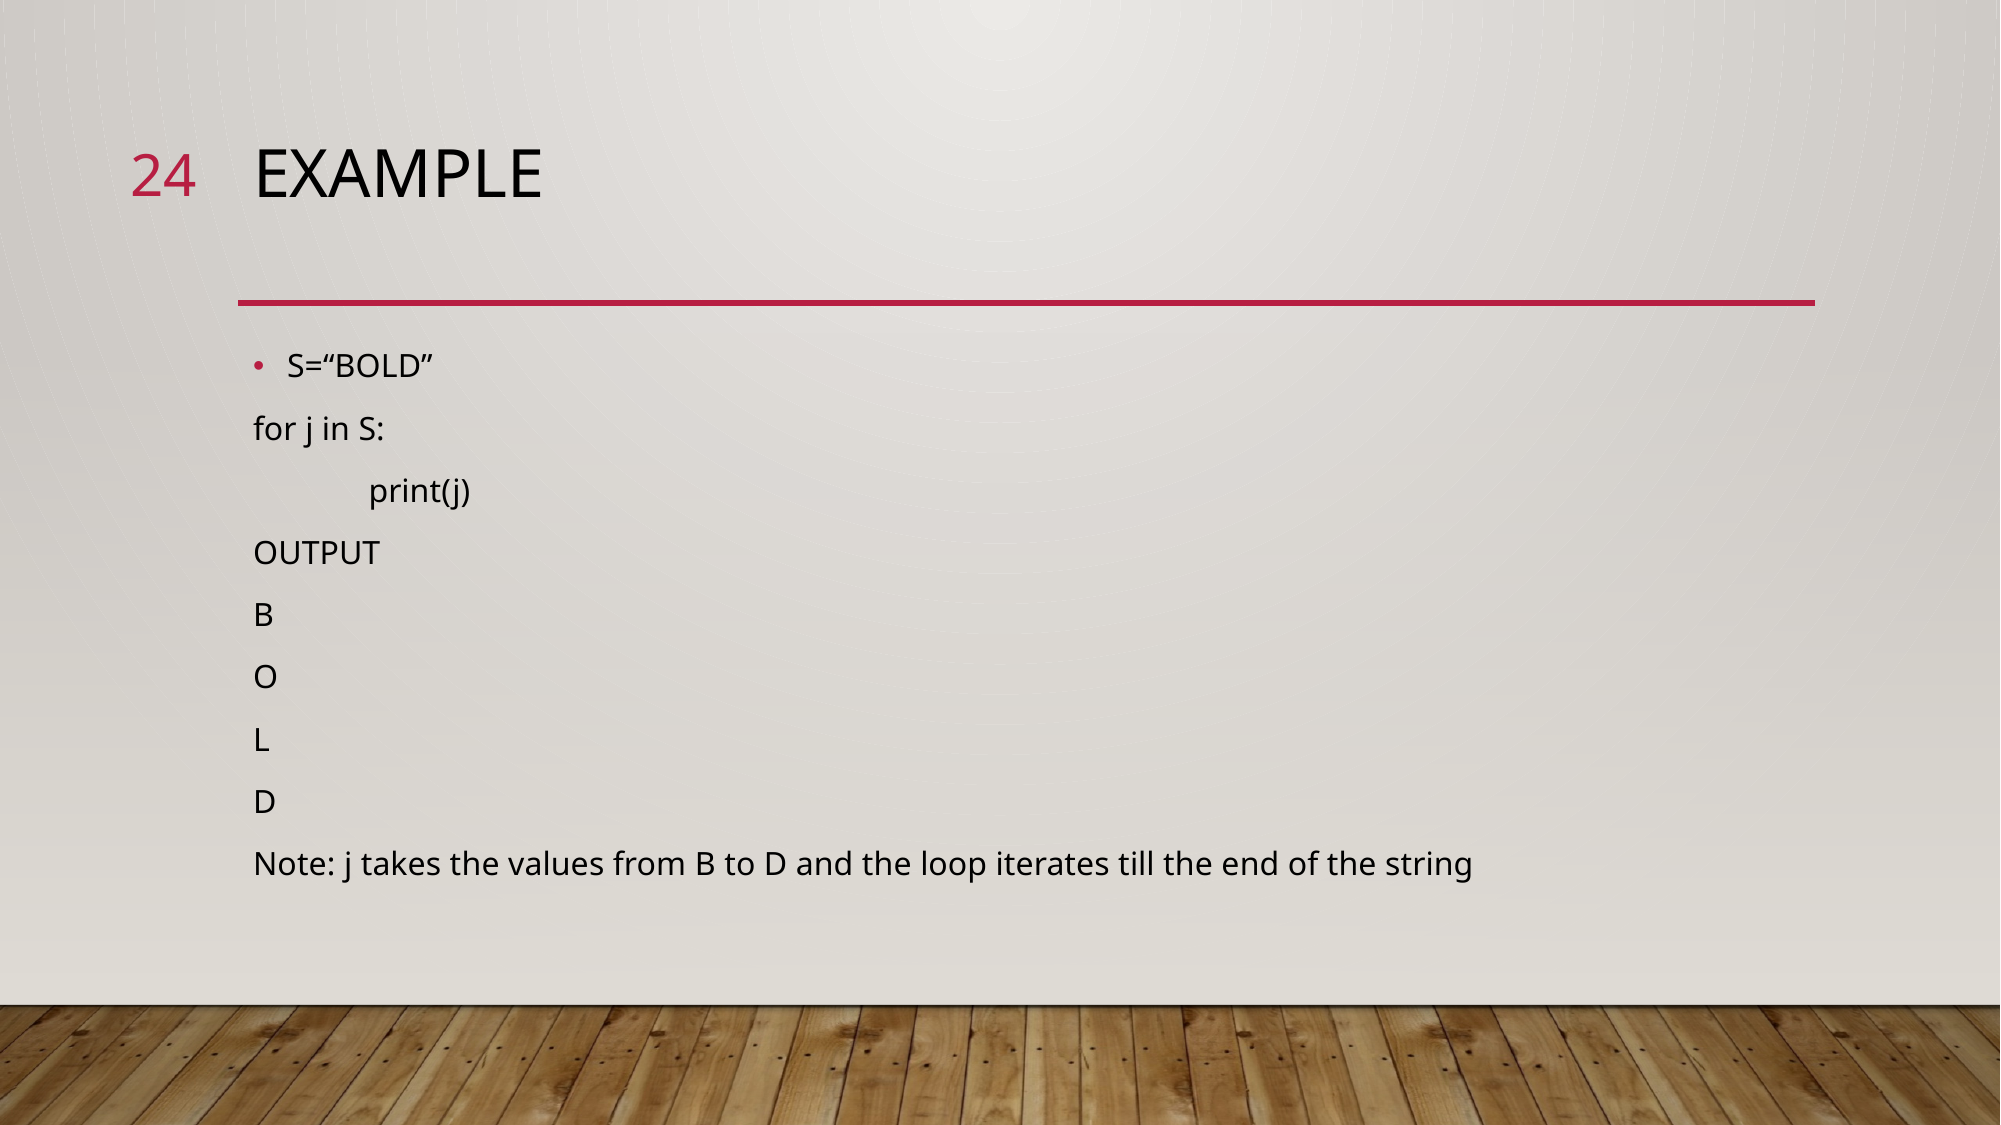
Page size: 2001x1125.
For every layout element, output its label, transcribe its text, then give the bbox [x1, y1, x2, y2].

slide_number 24 [78, 131, 212, 214]
title EXAMPLE [238, 131, 1814, 305]
list S=“BOLD” for j in S: print(j) OUTPUT B O L D Note: j takes the values from B to D and the loop iterates till the end of the string [238, 330, 1814, 897]
picture [0, 1005, 2000, 1125]
